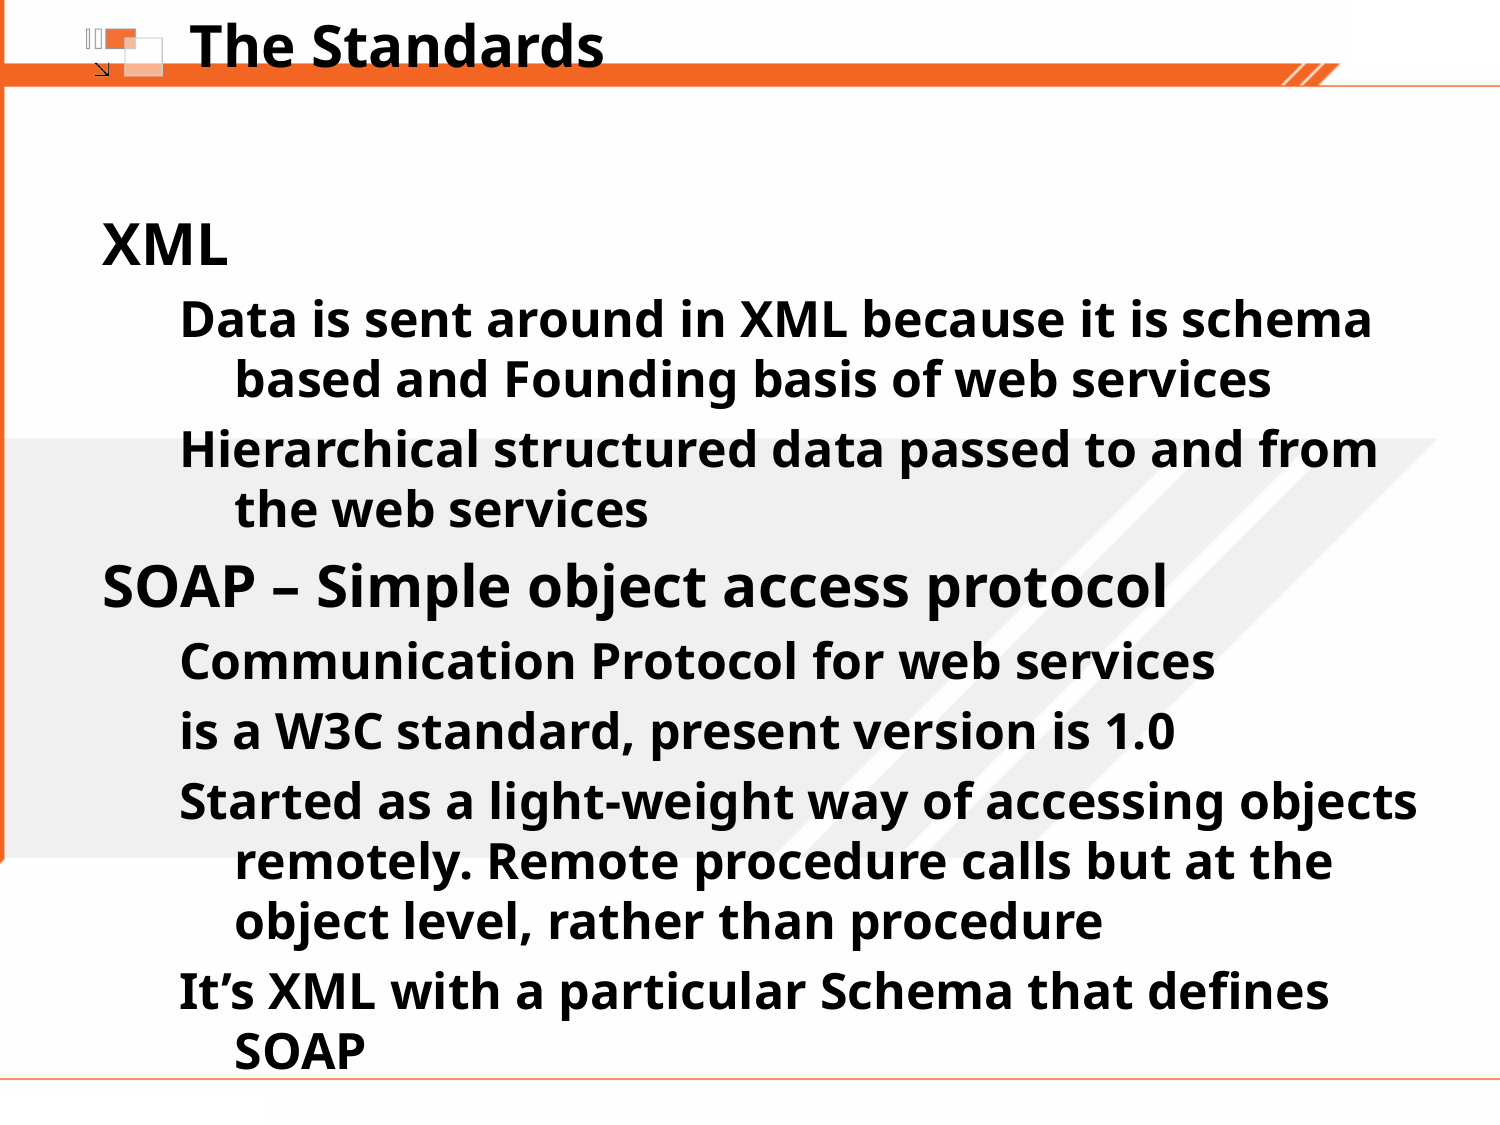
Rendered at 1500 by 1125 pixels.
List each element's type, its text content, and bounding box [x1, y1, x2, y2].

list XML Data is sent around in XML because it is schema based and Founding basis of web services Hierarchical structured data passed to and from the web services SOAP – Simple object access protocol Communication Protocol for web services is a W3C standard, present version is 1.0 Started as a light-weight way of accessing objects remotely. Remote procedure calls but at the object level, rather than procedure It’s XML with a particular Schema that defines SOAP [87, 200, 1468, 1063]
picture [0, 0, 1500, 1125]
title The Standards [174, 0, 1451, 138]
